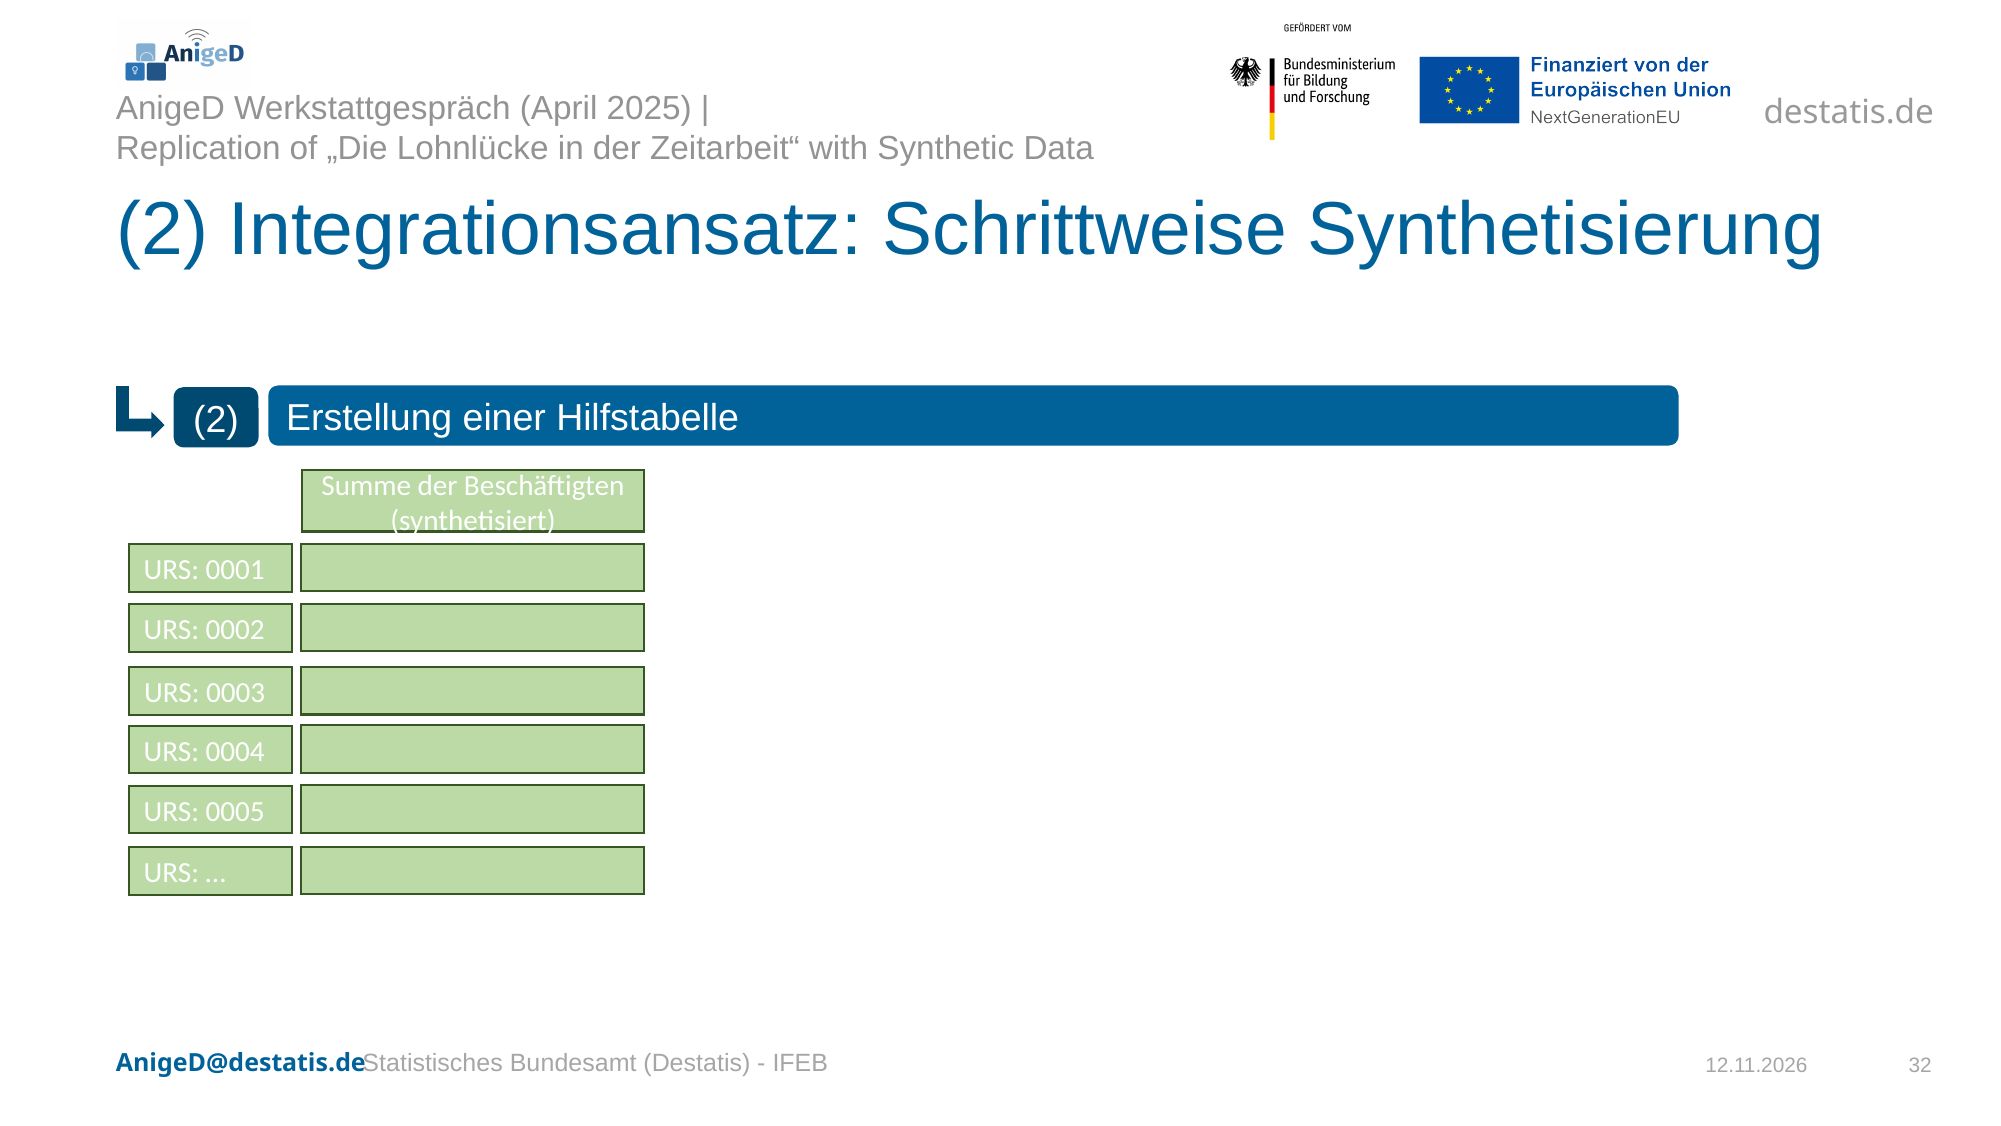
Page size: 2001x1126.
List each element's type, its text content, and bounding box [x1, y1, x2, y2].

slide_number 32 [1818, 1033, 1932, 1077]
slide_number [1561, 1033, 1808, 1077]
picture [116, 18, 253, 90]
footer Statistisches Bundesamt (Destatis) - IFEB [362, 1033, 1550, 1077]
text_box Erstellung einer Hilfstabelle [267, 384, 1680, 447]
text_box (2) [172, 386, 260, 449]
picture [1207, 4, 1744, 167]
title (2) Integrationsansatz: Schrittweise Synthetisierung [116, 184, 1934, 281]
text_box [128, 469, 645, 895]
text_box [115, 385, 166, 440]
